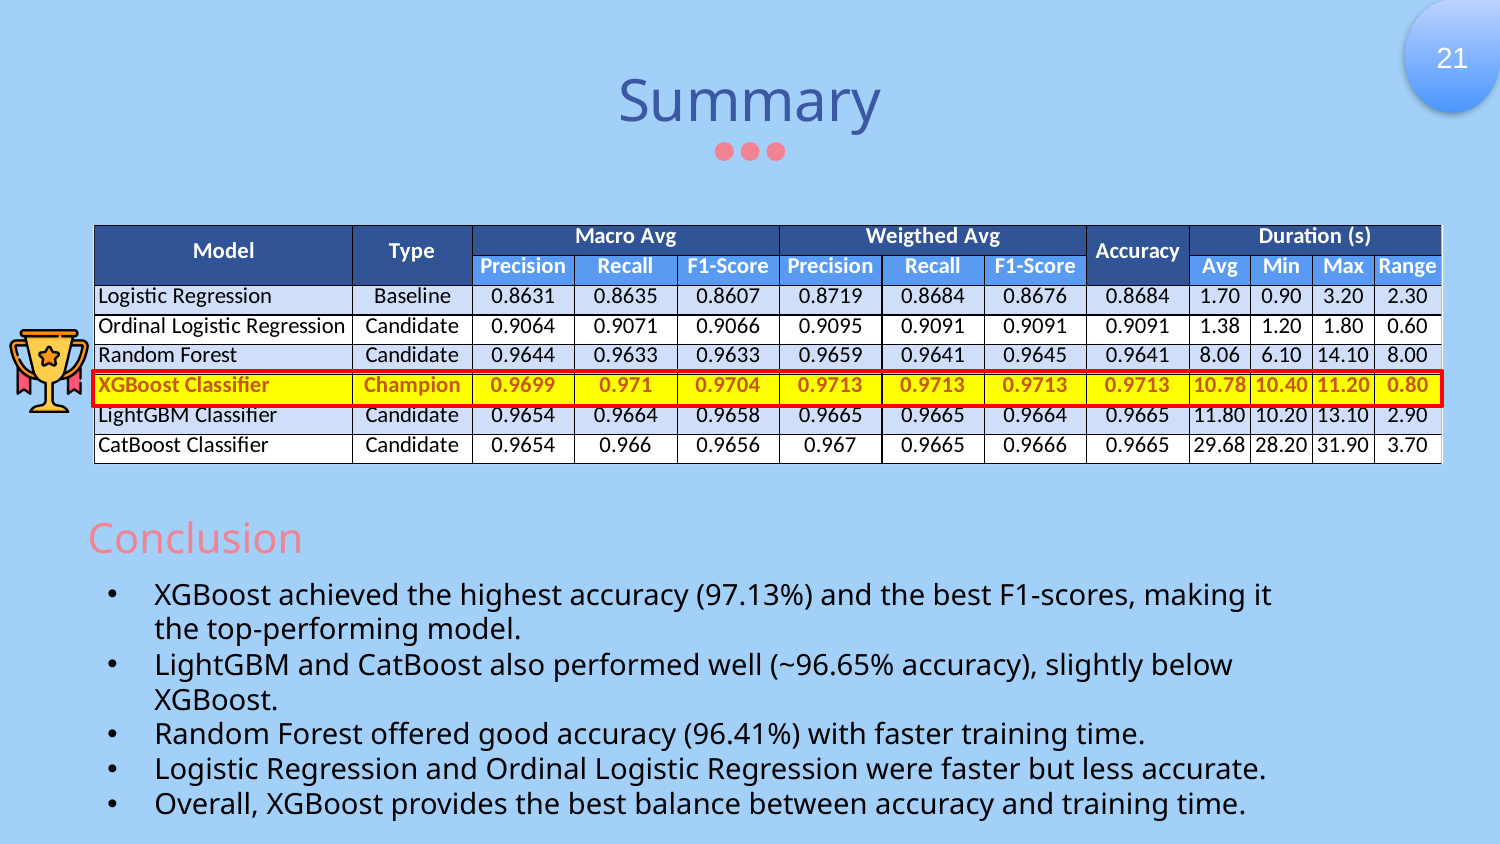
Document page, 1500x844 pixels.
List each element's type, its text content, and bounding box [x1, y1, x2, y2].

text_box Conclusion [72, 515, 646, 578]
picture [94, 224, 1443, 465]
picture [7, 329, 92, 413]
title Summary [0, 48, 1500, 142]
text_box 21 [1405, 0, 1500, 113]
text_box XGBoost achieved the highest accuracy (97.13%) and the best F1-scores, making it the top-performing model. LightGBM and CatBoost also performed well (~96.65% accuracy), slightly below XGBoost. Random Forest offered good accuracy (96.41%) with faster training time. Logistic Regression and Ordinal Logistic Regression were faster but less accurate. Overall, XGBoost provides the best balance between accuracy and training time. [92, 568, 1309, 828]
